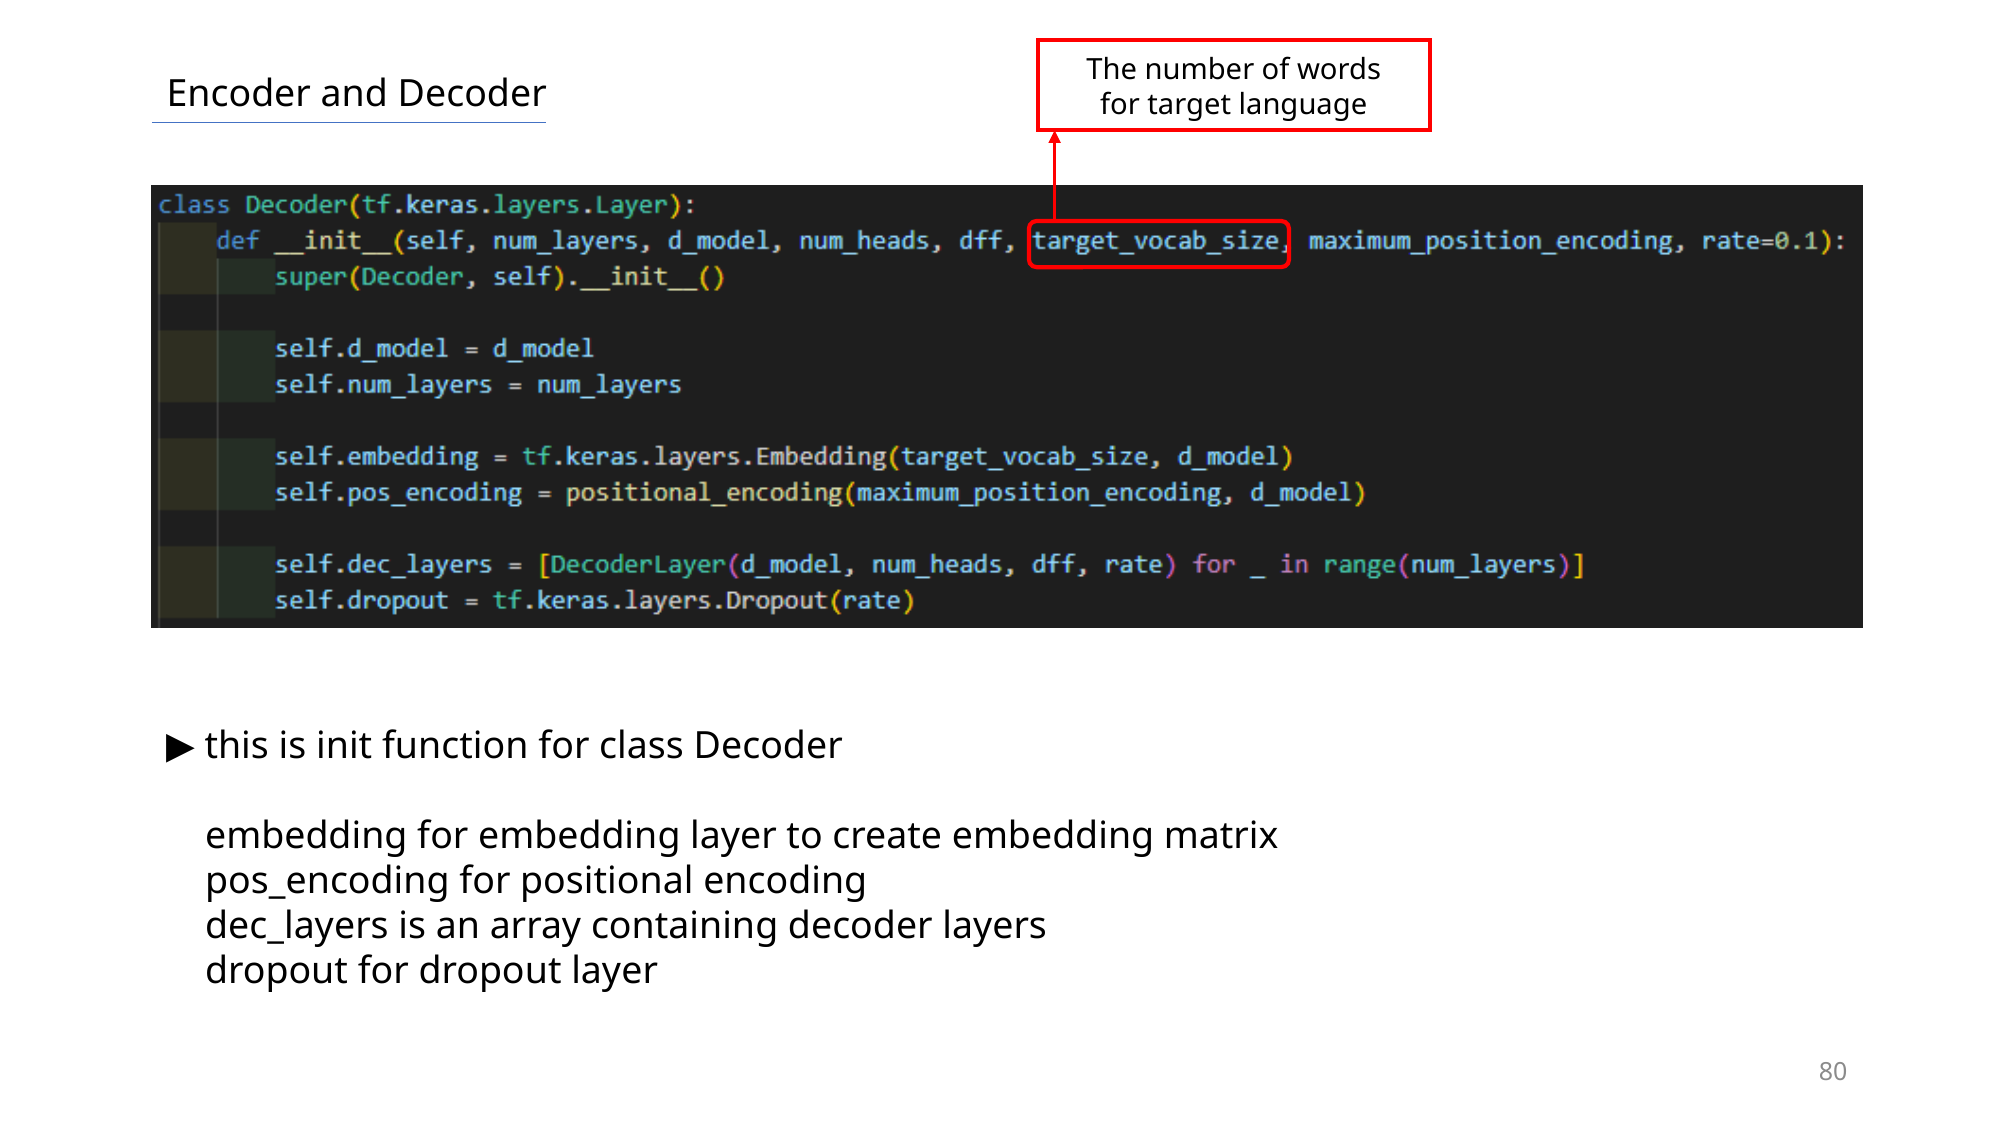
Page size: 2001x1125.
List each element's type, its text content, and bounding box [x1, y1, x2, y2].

text_box The number of words for target language [1037, 39, 1431, 131]
slide_number 80 [1412, 1042, 1863, 1103]
picture [151, 185, 1863, 628]
text_box ▶ this is init function for class Decoder embedding for embedding layer to create embedding matrix pos_encoding for positional encoding dec_layers is an array containing decoder layers dropout for dropout layer [151, 713, 1924, 999]
text_box Encoder and Decoder [151, 61, 836, 122]
